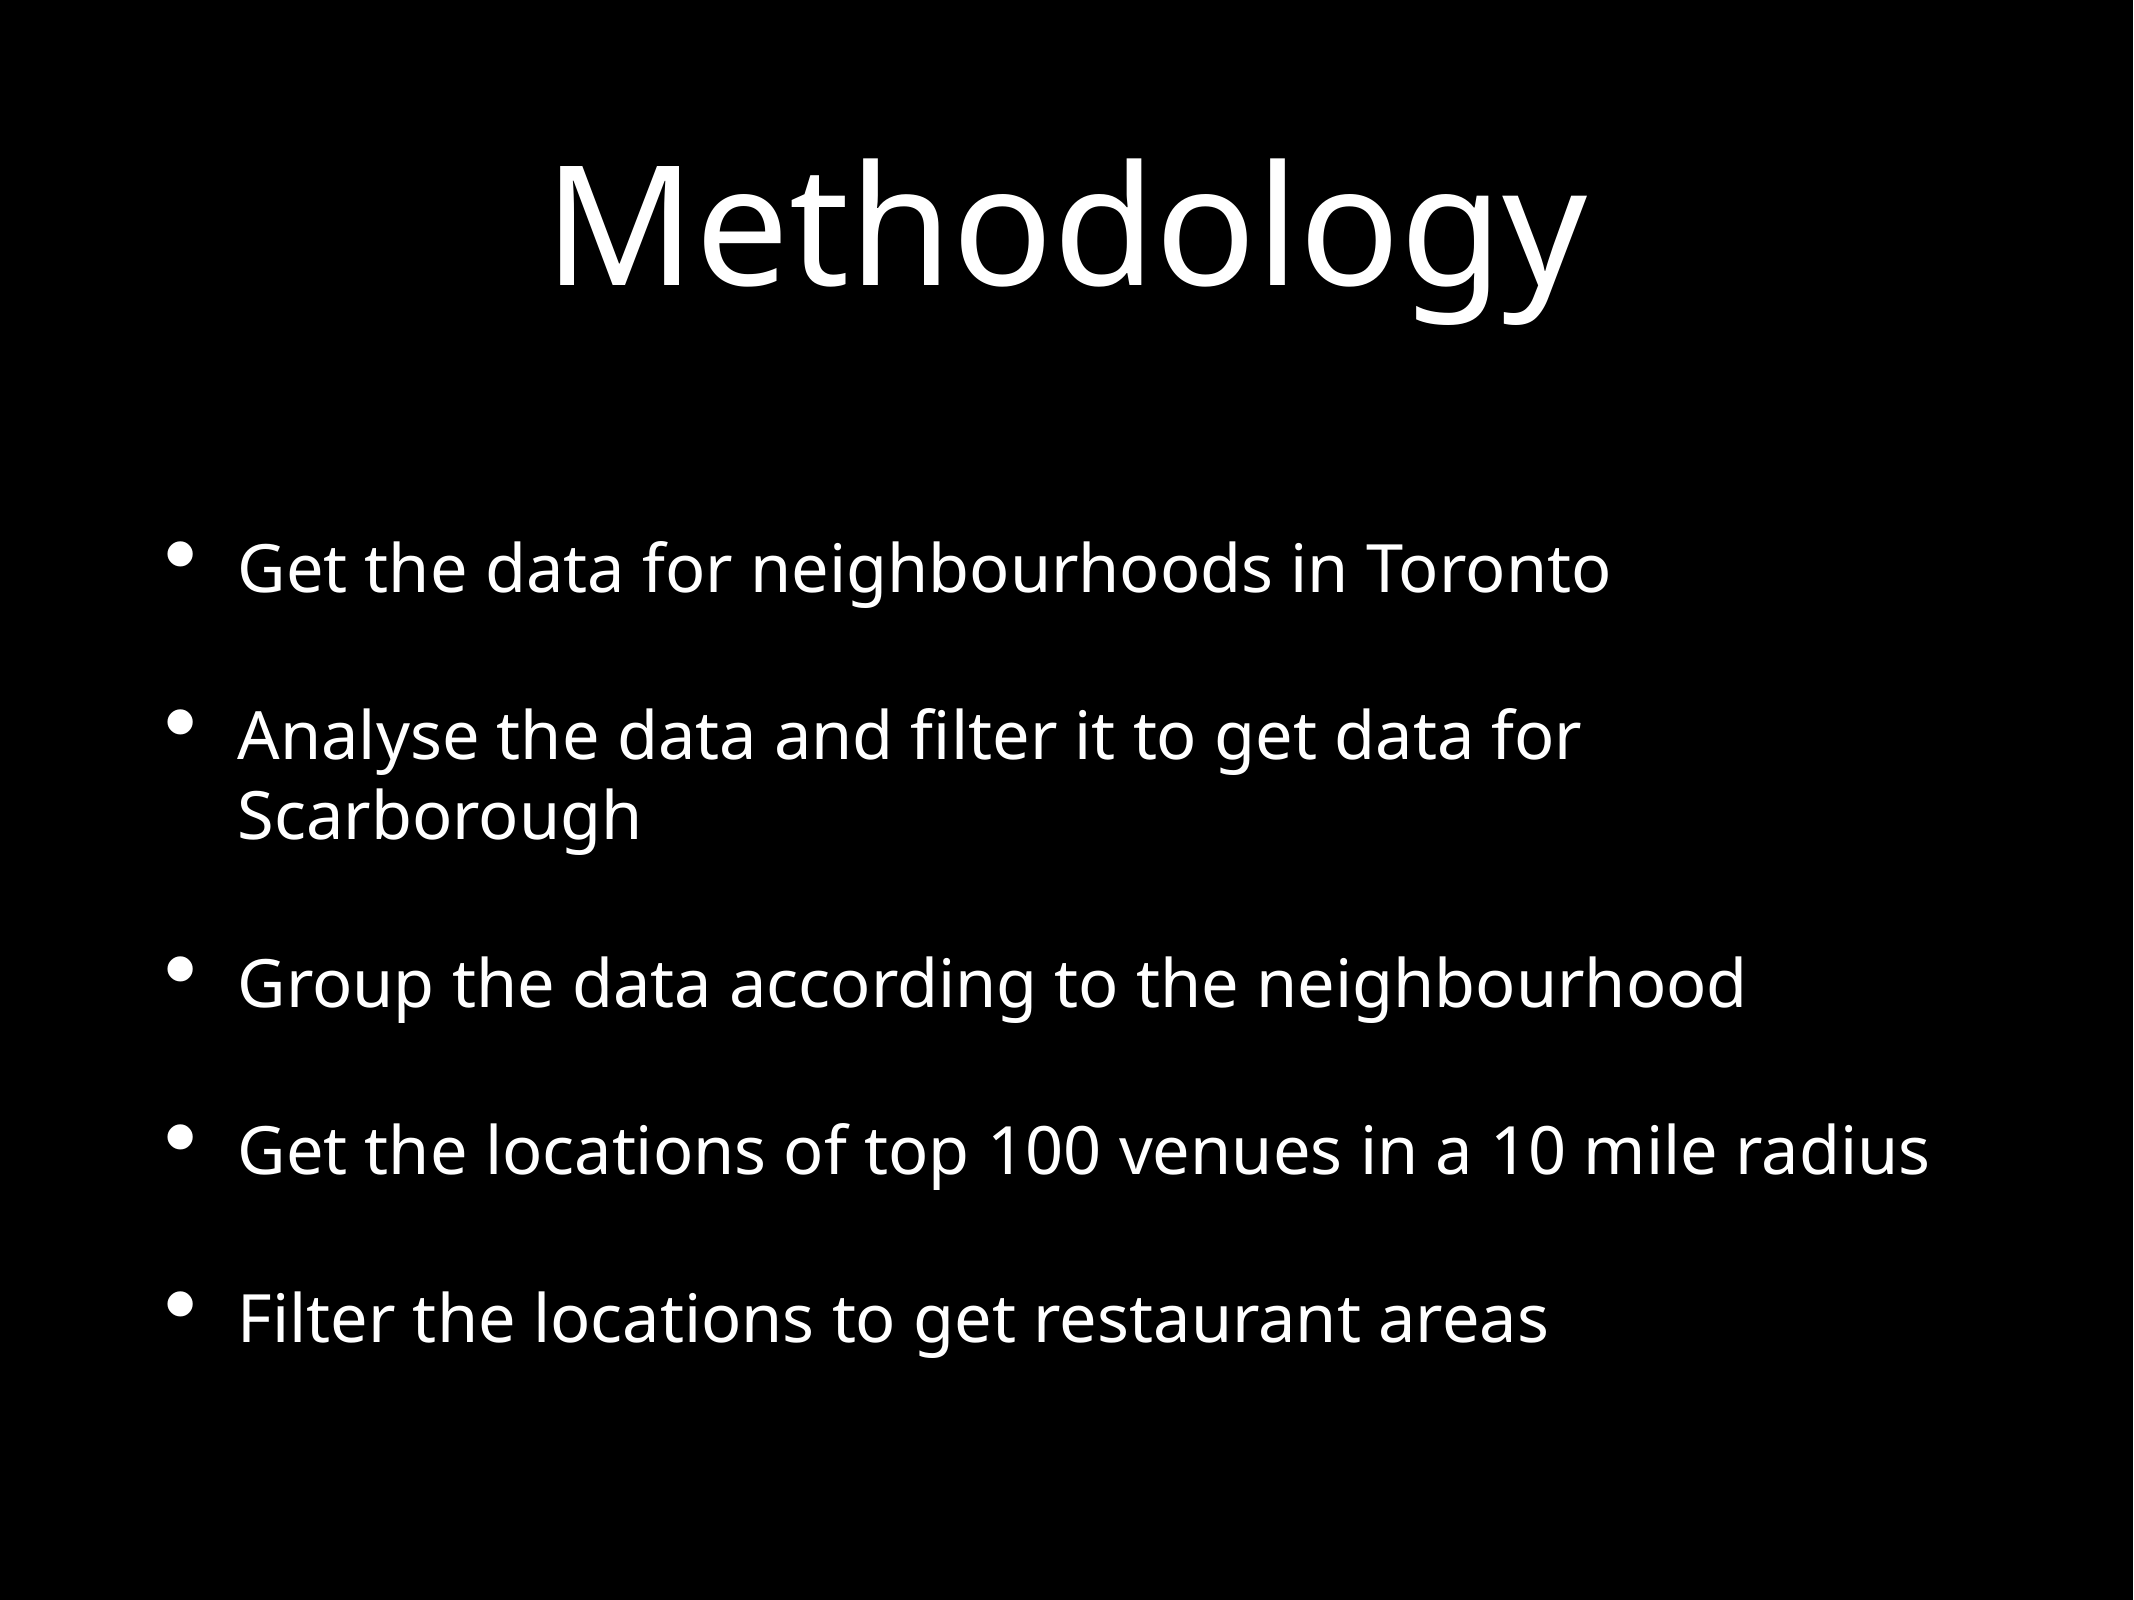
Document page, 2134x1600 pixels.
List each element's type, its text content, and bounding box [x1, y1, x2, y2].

list Get the data for neighbourhoods in Toronto Analyse the data and filter it to get data for Scarborough Group the data according to the neighbourhood Get the locations of top 100 venues in a 10 mile radius Filter the locations to get restaurant areas [155, 424, 1978, 1457]
title Methodology [155, 41, 1978, 397]
